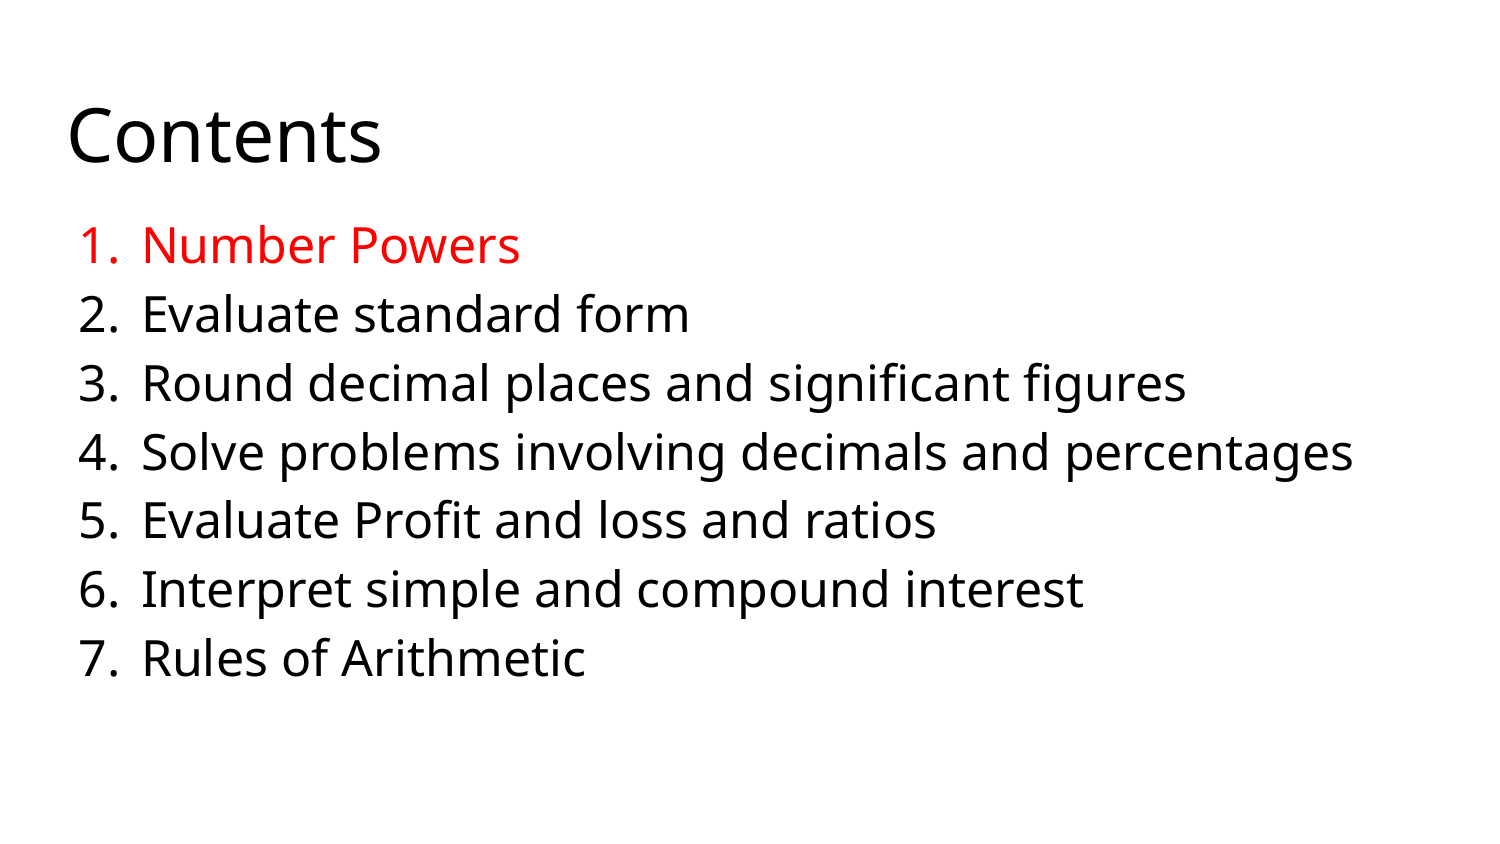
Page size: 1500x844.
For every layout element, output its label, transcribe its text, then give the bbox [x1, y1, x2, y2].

title Contents [51, 72, 1449, 167]
list Number Powers Evaluate standard form Round decimal places and significant figures Solve problems involving decimals and percentages Evaluate Profit and loss and ratios Interpret simple and compound interest Rules of Arithmetic [51, 189, 1449, 750]
